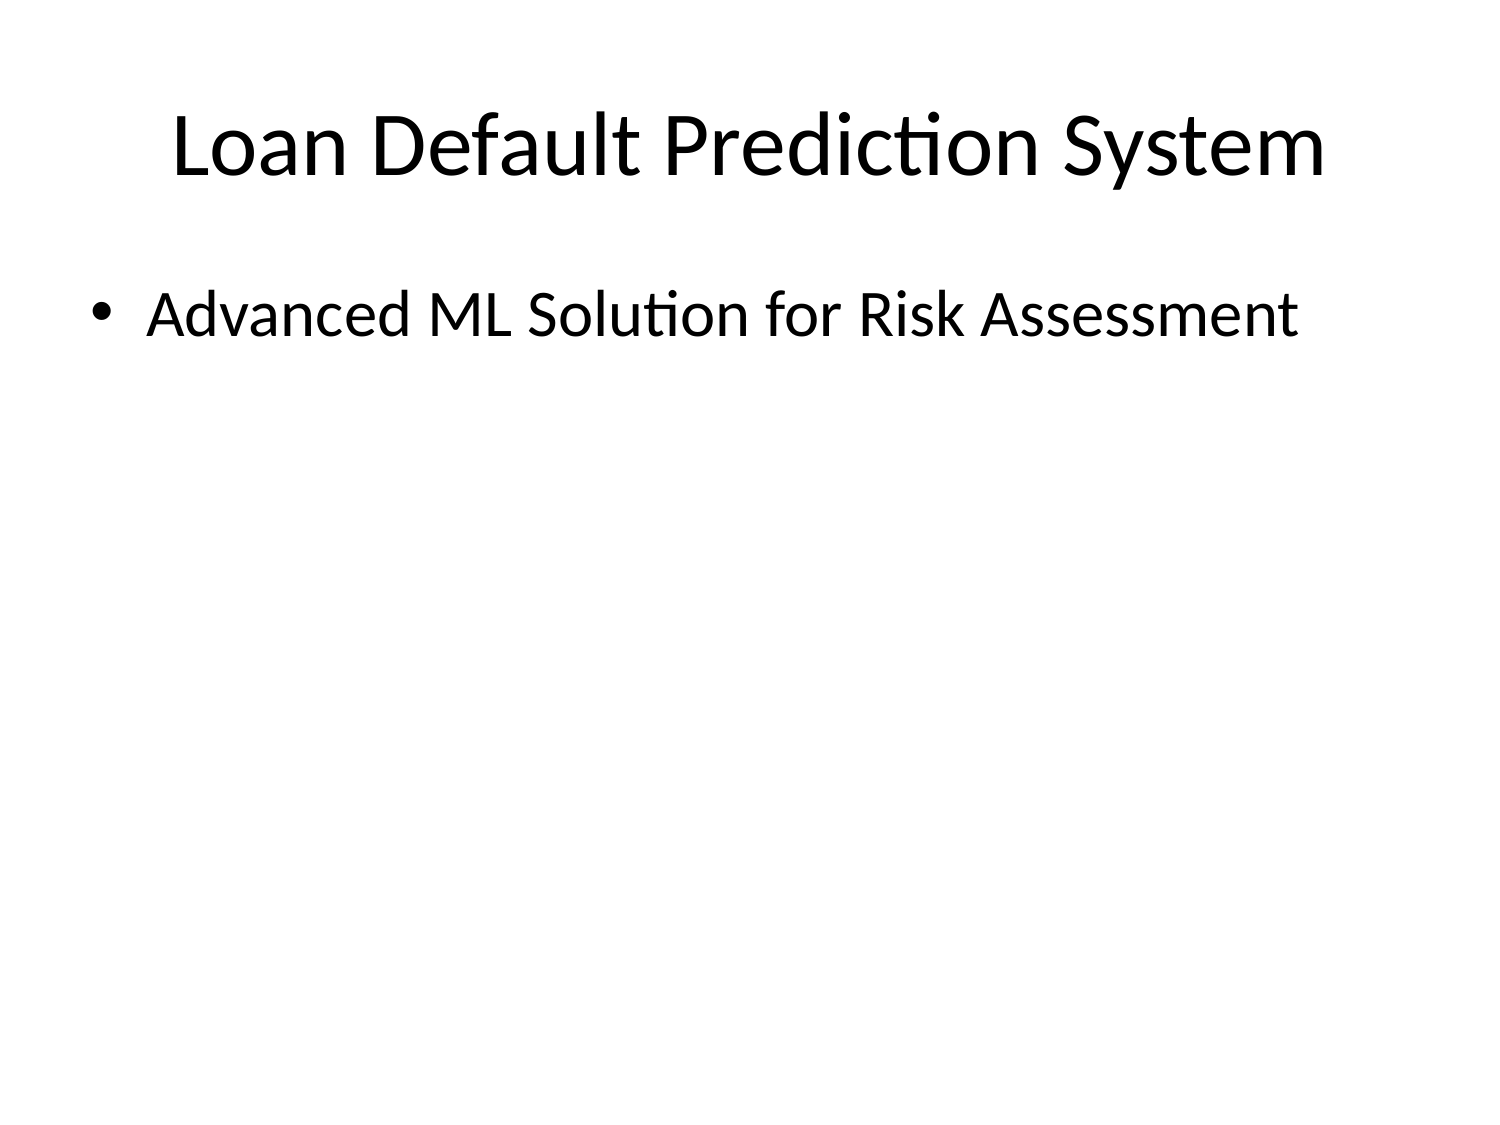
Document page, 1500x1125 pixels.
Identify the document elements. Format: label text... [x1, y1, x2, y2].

list Advanced ML Solution for Risk Assessment [75, 262, 1425, 1005]
title Loan Default Prediction System [75, 45, 1425, 233]
